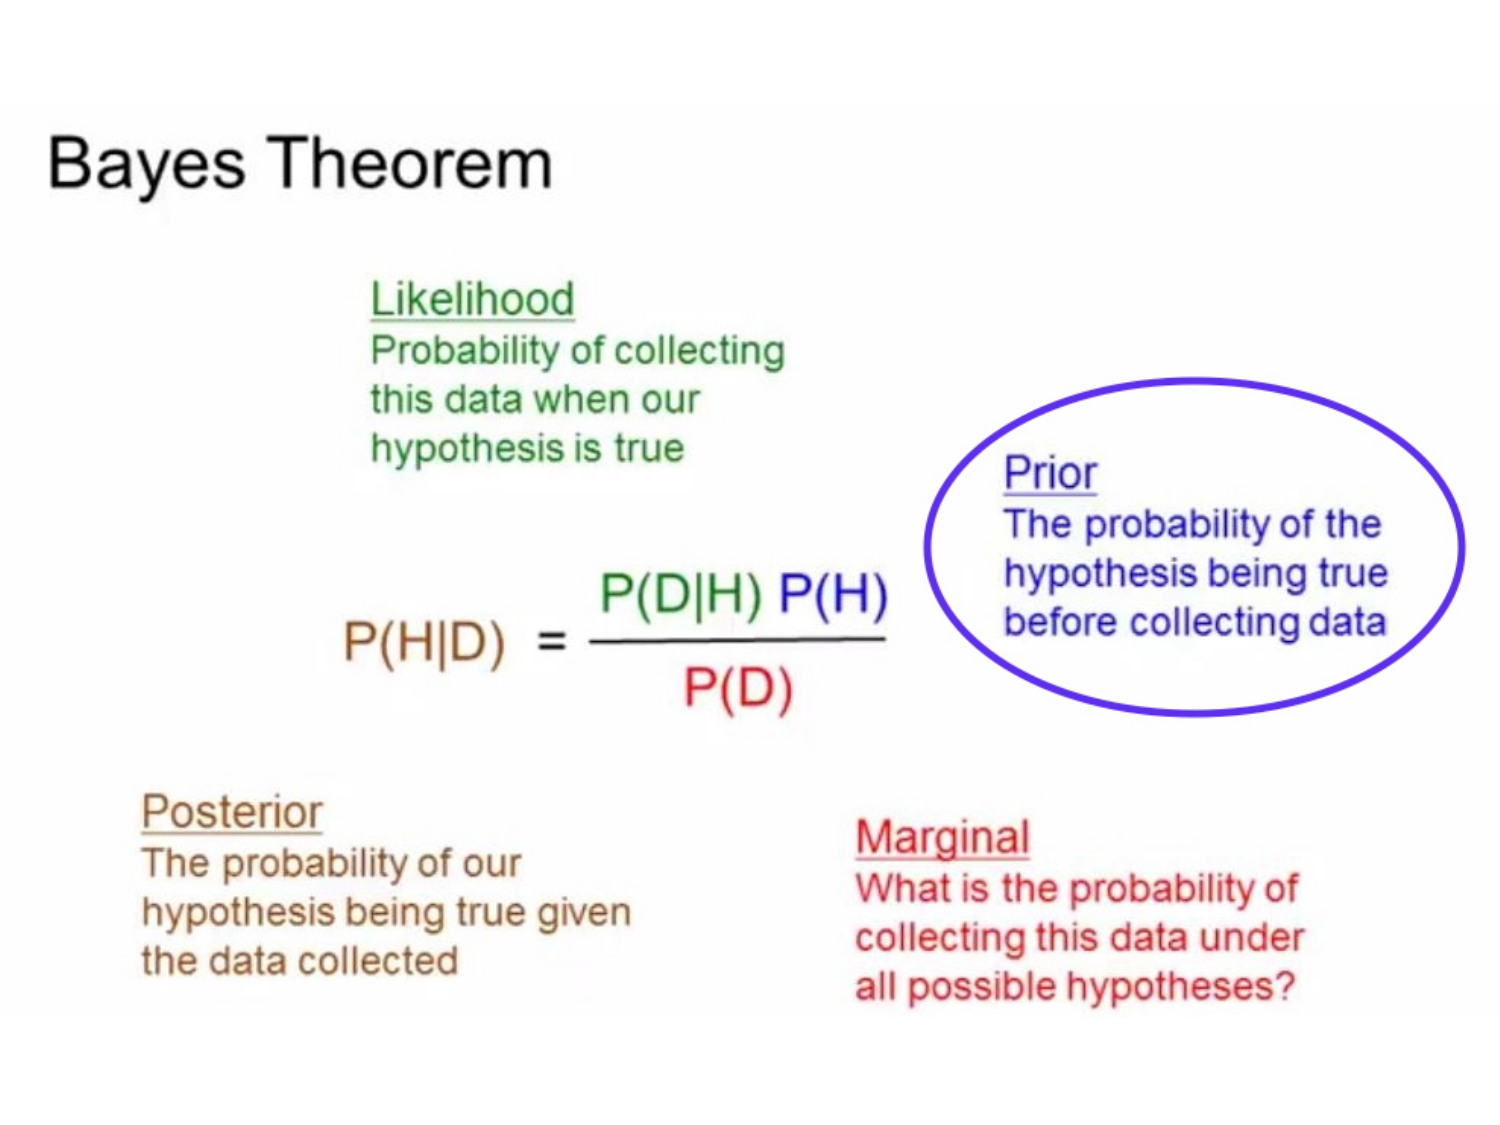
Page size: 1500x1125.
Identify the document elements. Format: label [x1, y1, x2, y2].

picture [0, 105, 1500, 1018]
